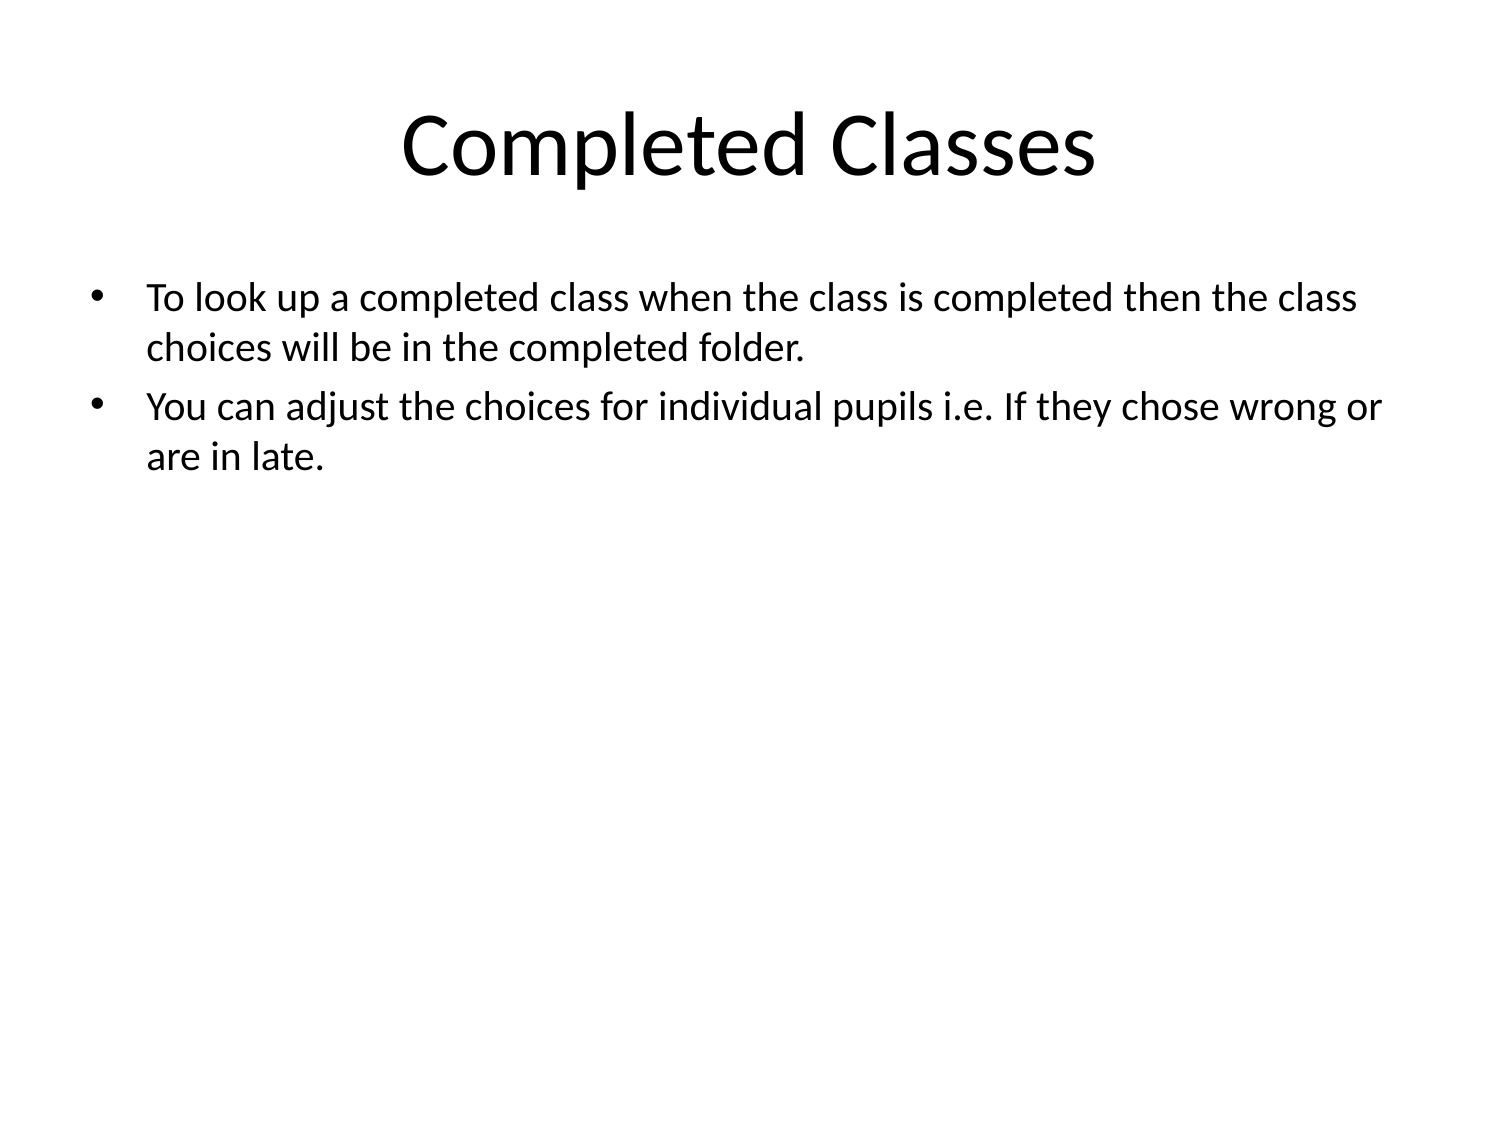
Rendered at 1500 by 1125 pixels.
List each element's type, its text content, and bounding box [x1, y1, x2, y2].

title Completed Classes [75, 45, 1425, 233]
list To look up a completed class when the class is completed then the class choices will be in the completed folder. You can adjust the choices for individual pupils i.e. If they chose wrong or are in late. [75, 262, 1425, 1005]
